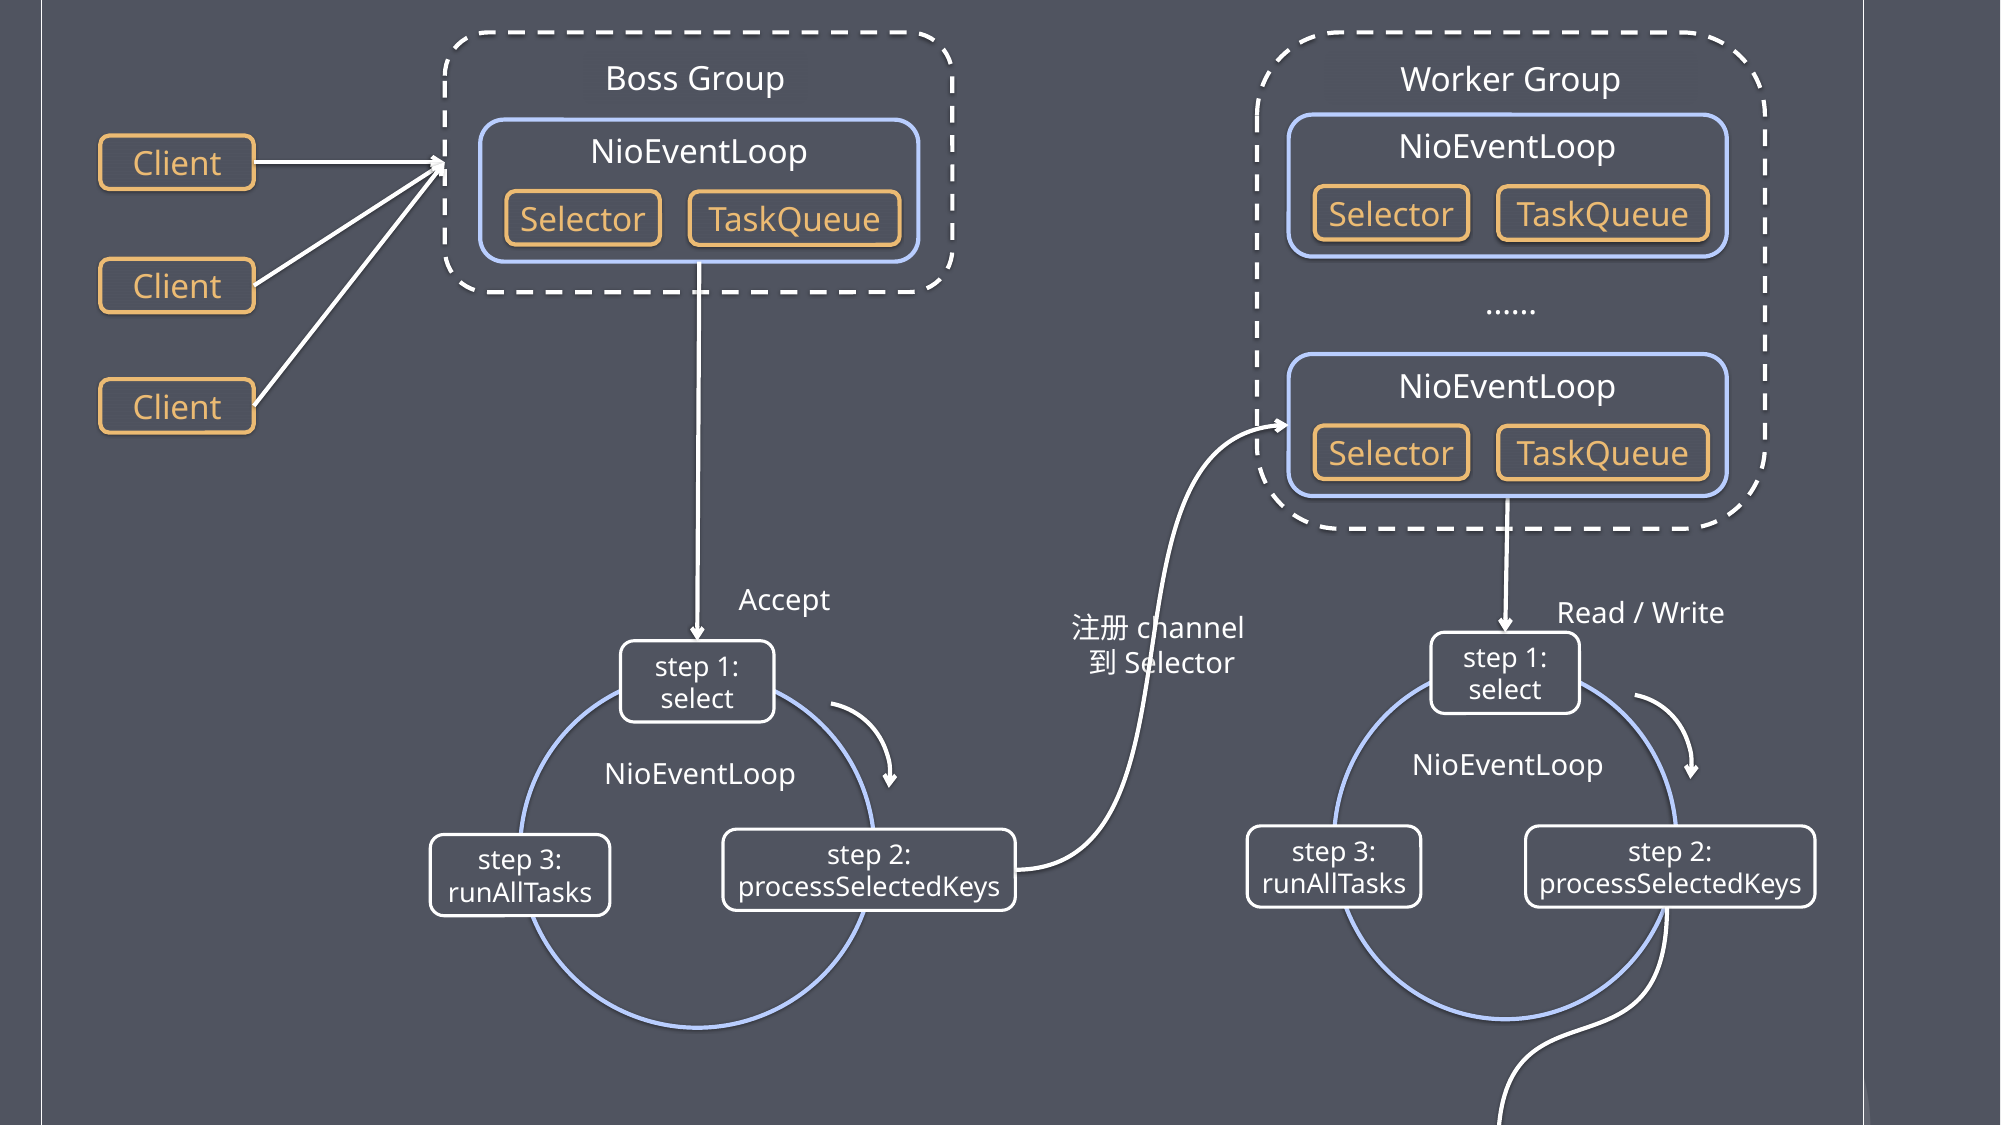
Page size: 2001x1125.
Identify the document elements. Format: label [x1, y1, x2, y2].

text_box [253, 162, 445, 406]
picture [1864, 0, 2001, 1125]
text_box [1462, 942, 1703, 1112]
text_box [1247, 631, 1815, 1020]
text_box [1015, 424, 1289, 870]
picture [0, 0, 1863, 1125]
